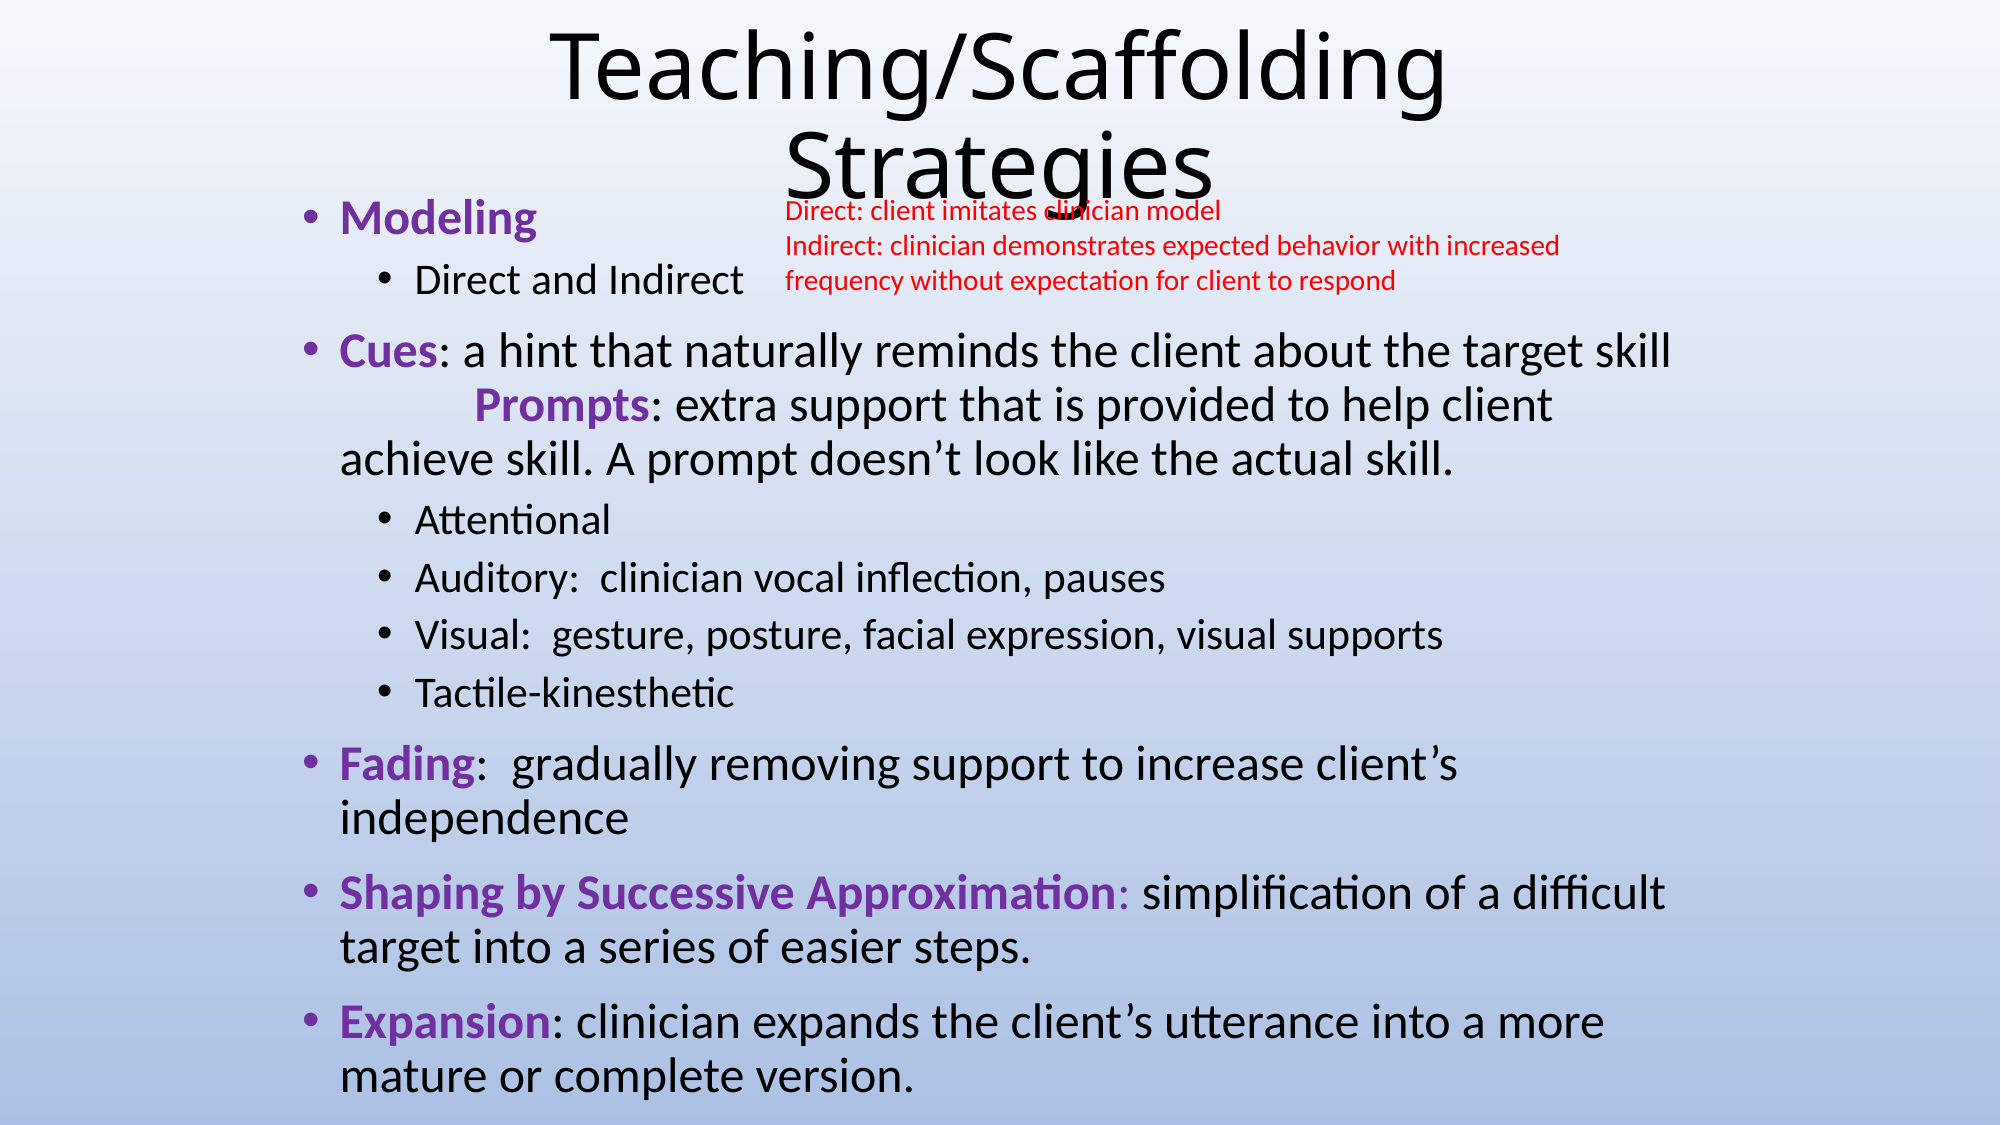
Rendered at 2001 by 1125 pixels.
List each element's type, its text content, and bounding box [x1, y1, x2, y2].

title Teaching/Scaffolding Strategies [353, 10, 1647, 184]
text_box Direct: client imitates clinician model Indirect: clinician demonstrates expected behavior with increased frequency without expectation for client to respond [770, 184, 1620, 304]
list Modeling Direct and Indirect Cues: a hint that naturally reminds the client about the target skill Prompts: extra support that is provided to help client achieve skill. A prompt doesn’t look like the actual skill. Attentional Auditory: clinician vocal inflection, pauses Visual: gesture, posture, facial expression, visual supports Tactile-kinesthetic Fading: gradually removing support to increase client’s independence Shaping by Successive Approximation: simplification of a difficult target into a series of easier steps. Expansion: clinician expands the client’s utterance into a more mature or complete version. [287, 184, 1713, 1027]
